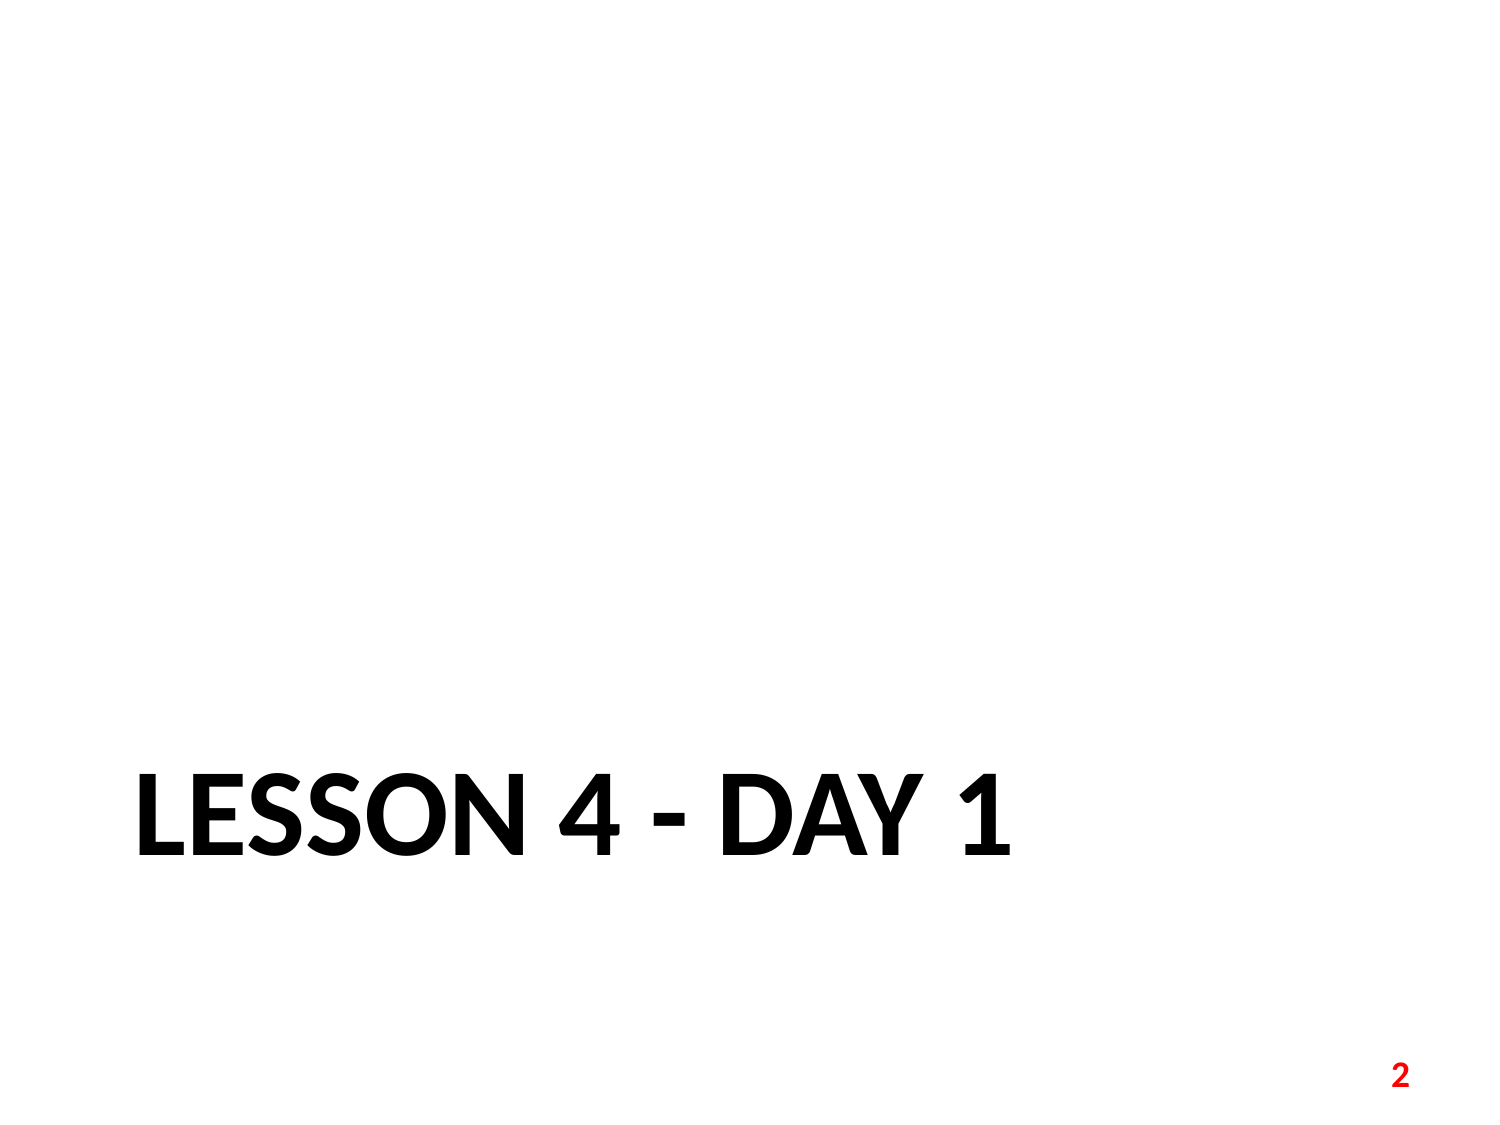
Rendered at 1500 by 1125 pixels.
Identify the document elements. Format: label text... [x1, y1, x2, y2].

title LESSON 4 - DAY 1 [118, 722, 1394, 947]
slide_number 2 [1074, 1042, 1425, 1103]
